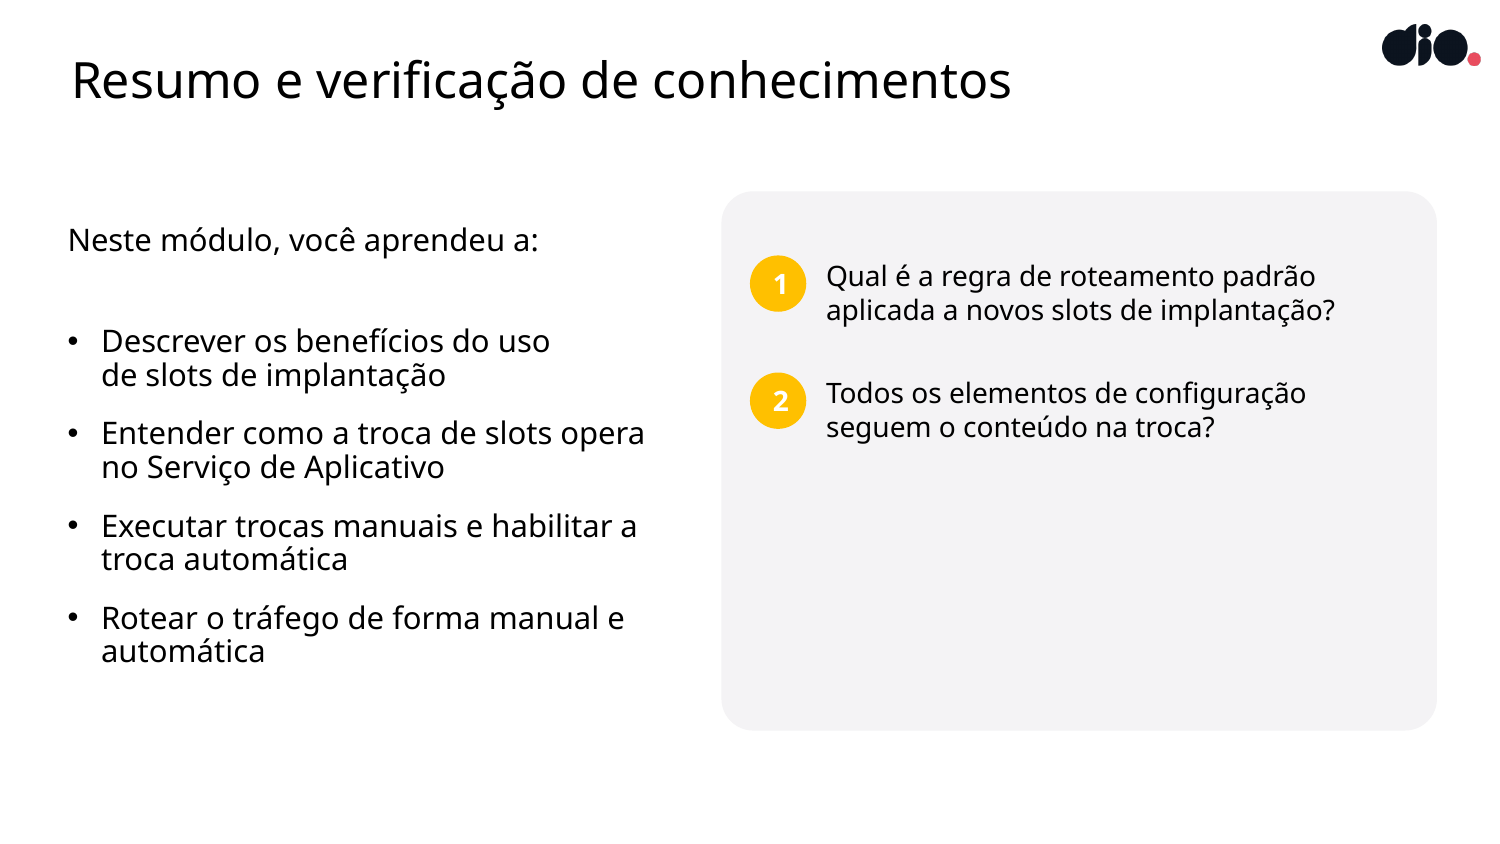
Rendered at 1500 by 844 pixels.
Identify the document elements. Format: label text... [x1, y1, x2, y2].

text_box Qual é a regra de roteamento padrão aplicada a novos slots de implantação? [826, 258, 1401, 337]
list Neste módulo, você aprendeu a: Descrever os benefícios do uso de slots de implantação Entender como a troca de slots opera no Serviço de Aplicativo Executar trocas manuais e habilitar a troca automática Rotear o tráfego de forma manual e automática [52, 217, 671, 680]
text_box 1 [748, 254, 808, 313]
text_box Todos os elementos de configuração seguem o conteúdo na troca? [826, 375, 1401, 454]
picture [1382, 24, 1481, 66]
text_box 2 [748, 371, 808, 430]
title Resumo e verificação de conhecimentos [56, 0, 1350, 164]
